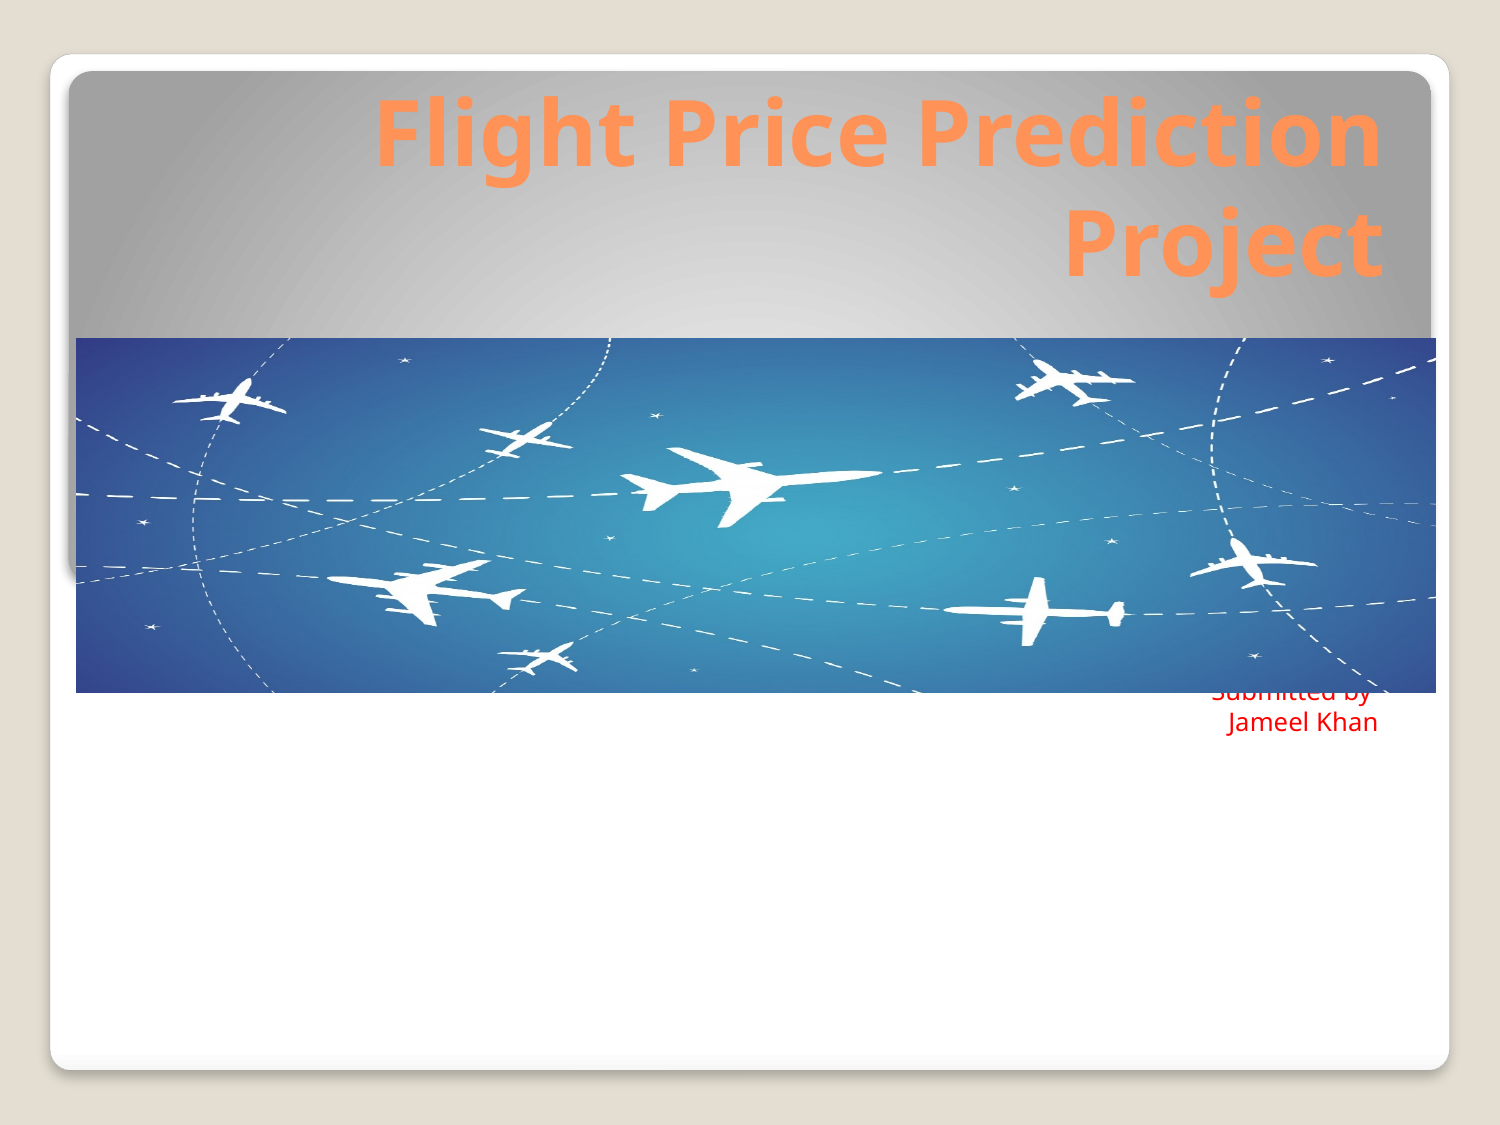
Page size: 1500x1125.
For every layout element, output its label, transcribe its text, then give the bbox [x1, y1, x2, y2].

subtitle Submitted by Jameel Khan [118, 705, 1394, 755]
title Flight Price Prediction Project [118, 66, 1394, 303]
picture [76, 337, 1436, 693]
